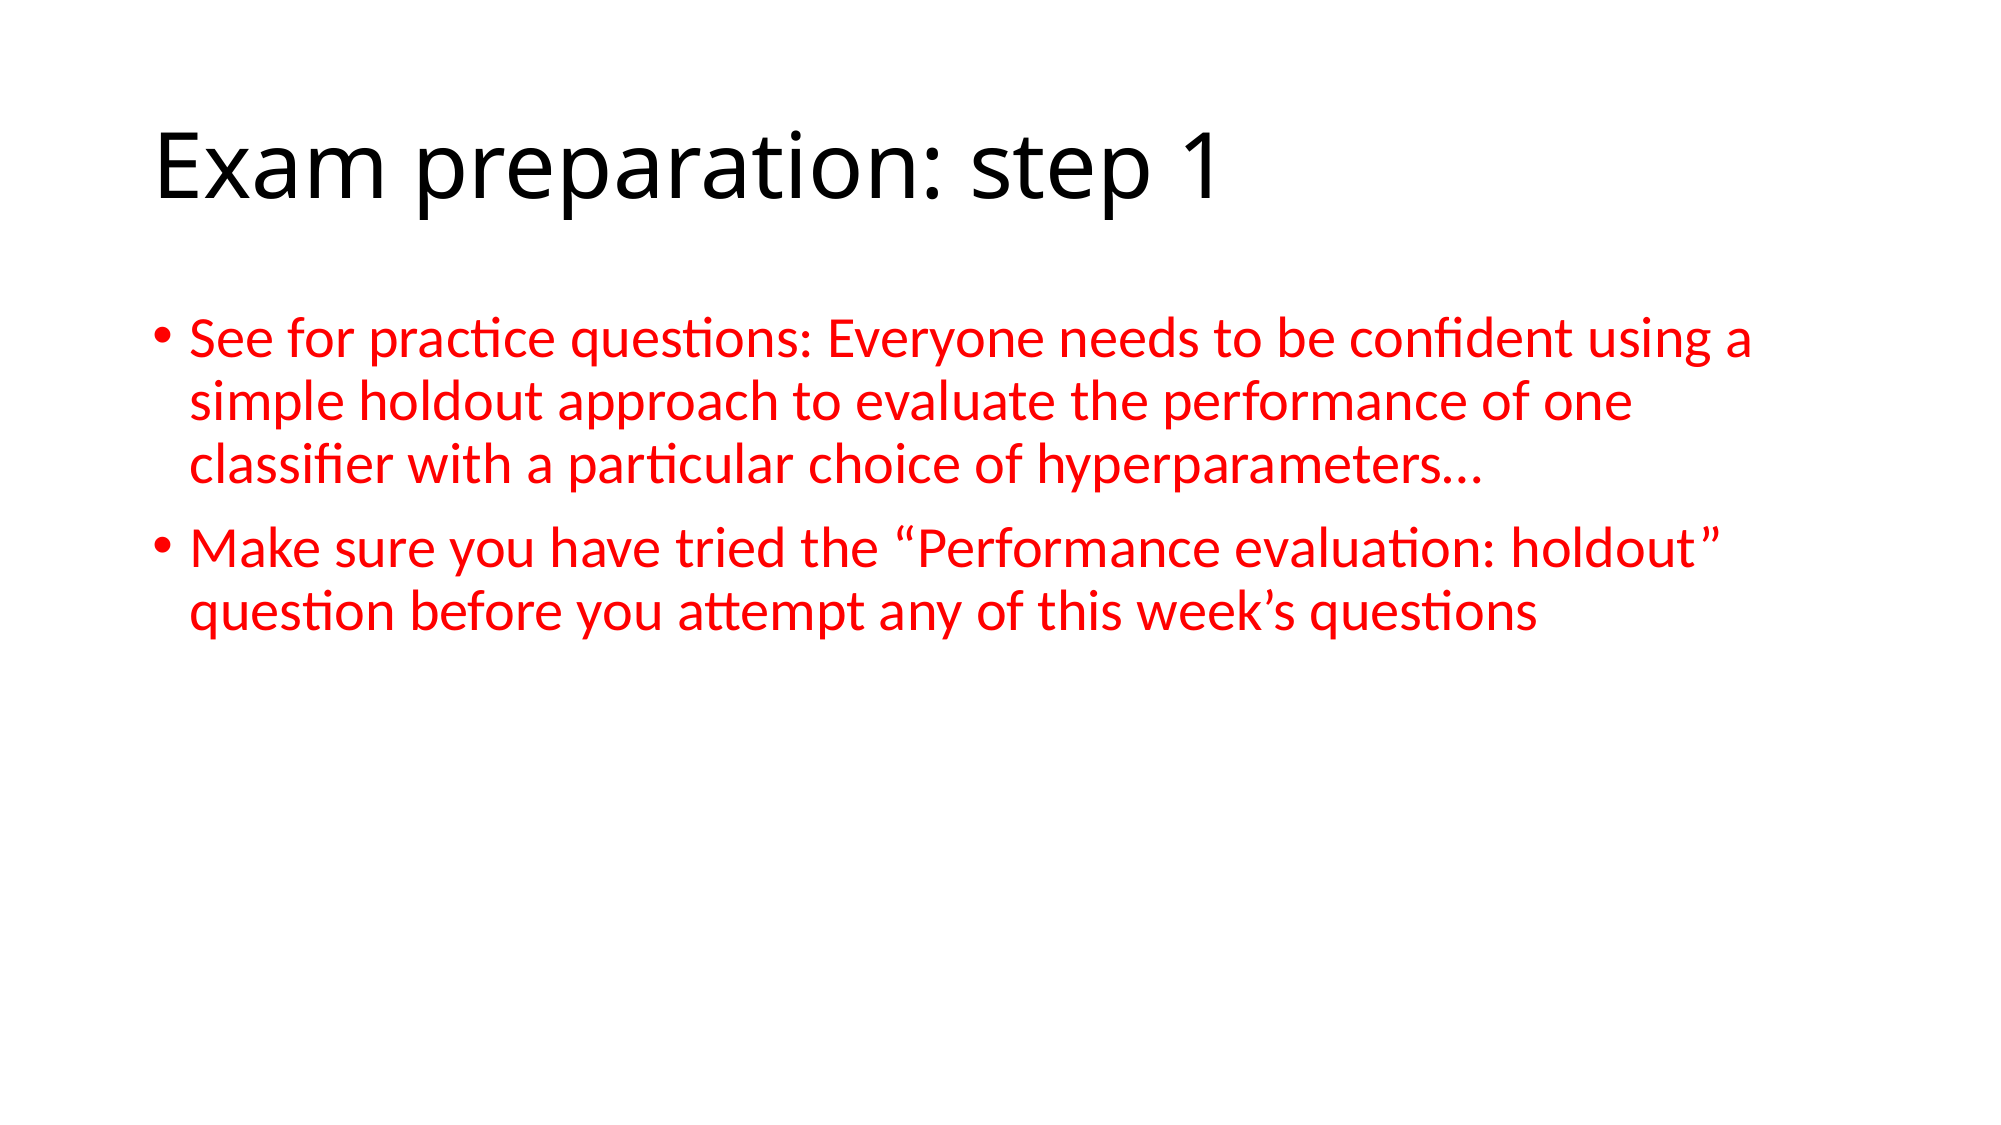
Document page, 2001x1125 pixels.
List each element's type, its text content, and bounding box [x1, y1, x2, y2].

list See for practice questions: Everyone needs to be confident using a simple holdout approach to evaluate the performance of one classifier with a particular choice of hyperparameters… Make sure you have tried the “Performance evaluation: holdout” question before you attempt any of this week’s questions [137, 299, 1863, 1014]
title Exam preparation: step 1 [137, 59, 1863, 278]
